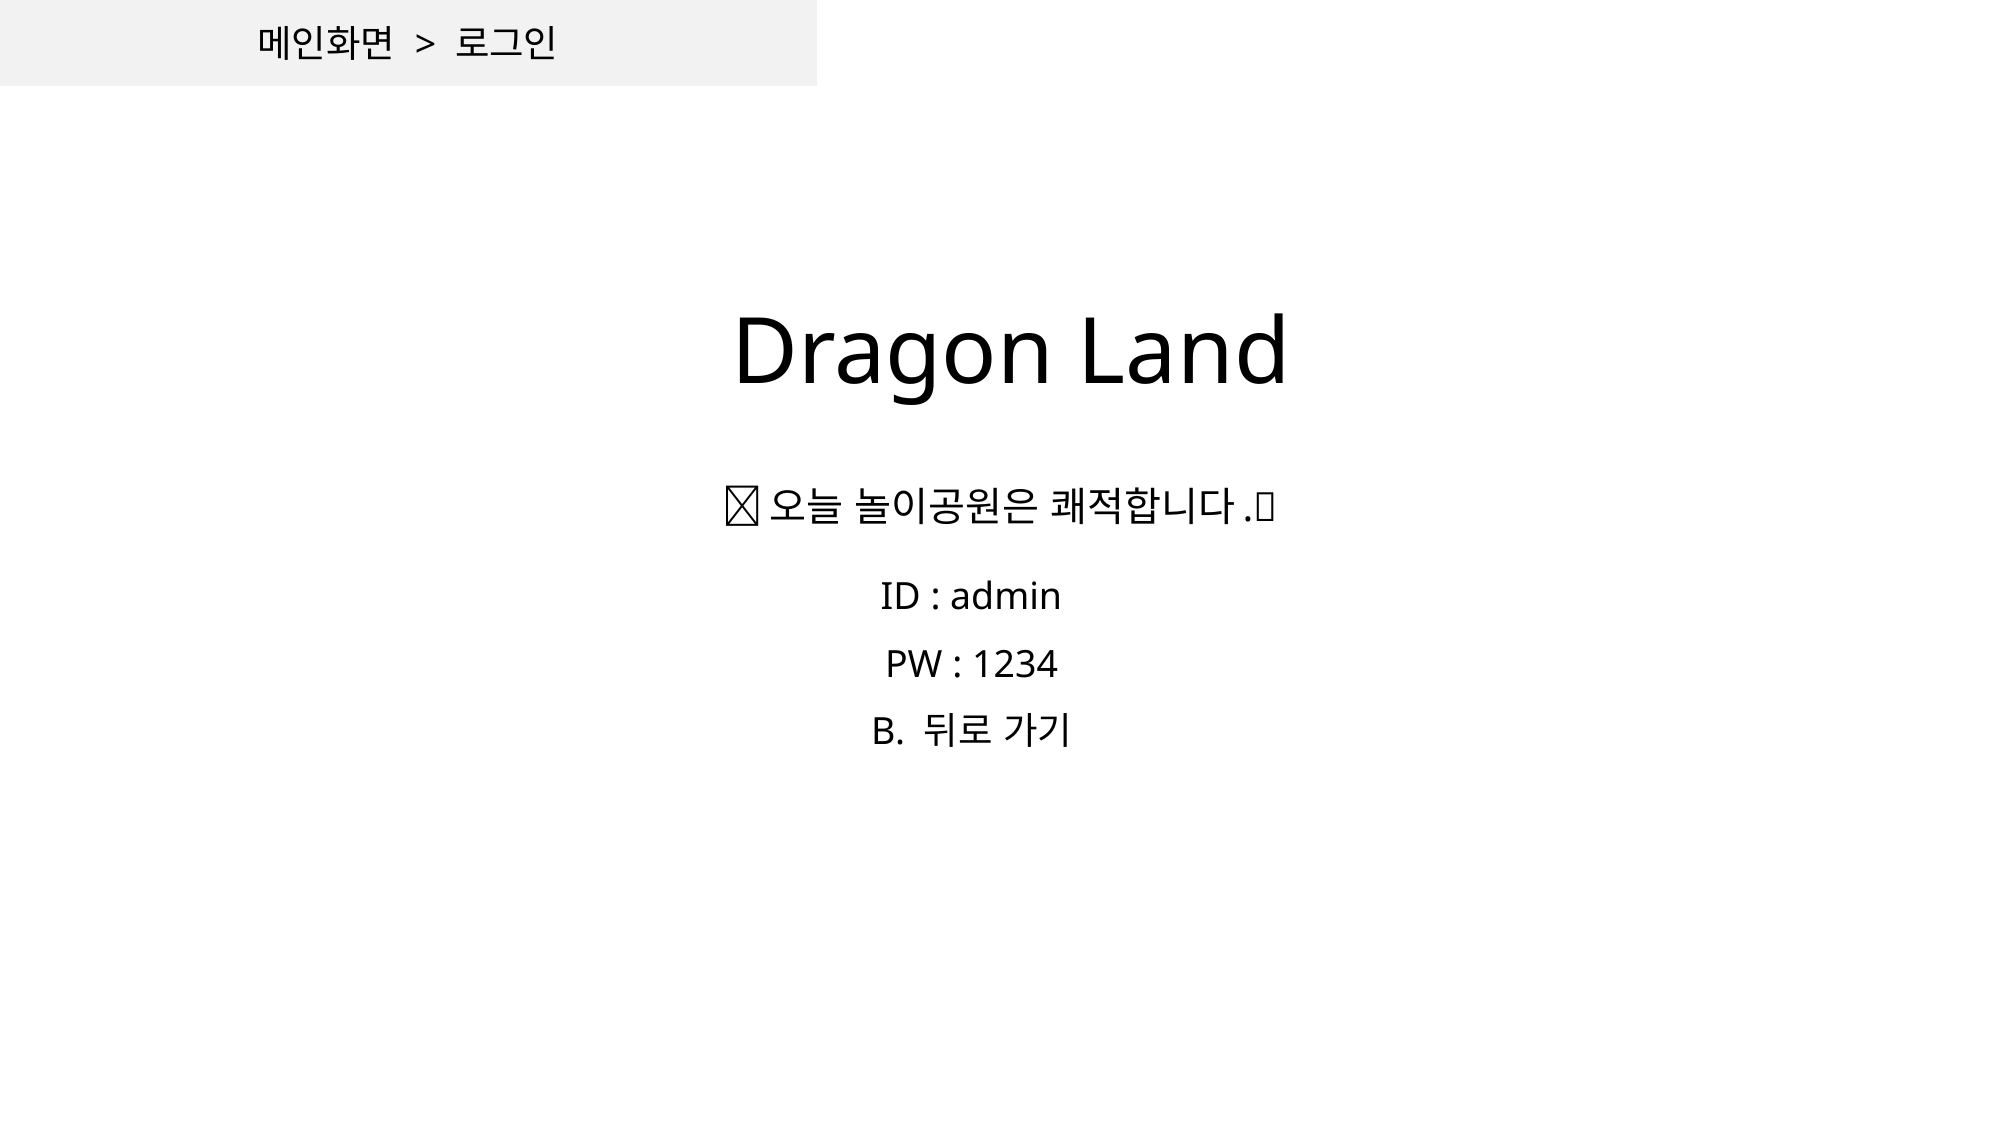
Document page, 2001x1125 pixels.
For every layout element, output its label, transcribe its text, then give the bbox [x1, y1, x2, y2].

text_box 메인화면 > 로그인 [0, 0, 817, 86]
text_box 🎈오늘 놀이공원은 쾌적합니다.🎈 [249, 416, 1750, 539]
text_box Dragon Land [261, 241, 1762, 466]
text_box ID : admin PW : 1234 B. 뒤로 가기 [429, 542, 1514, 760]
